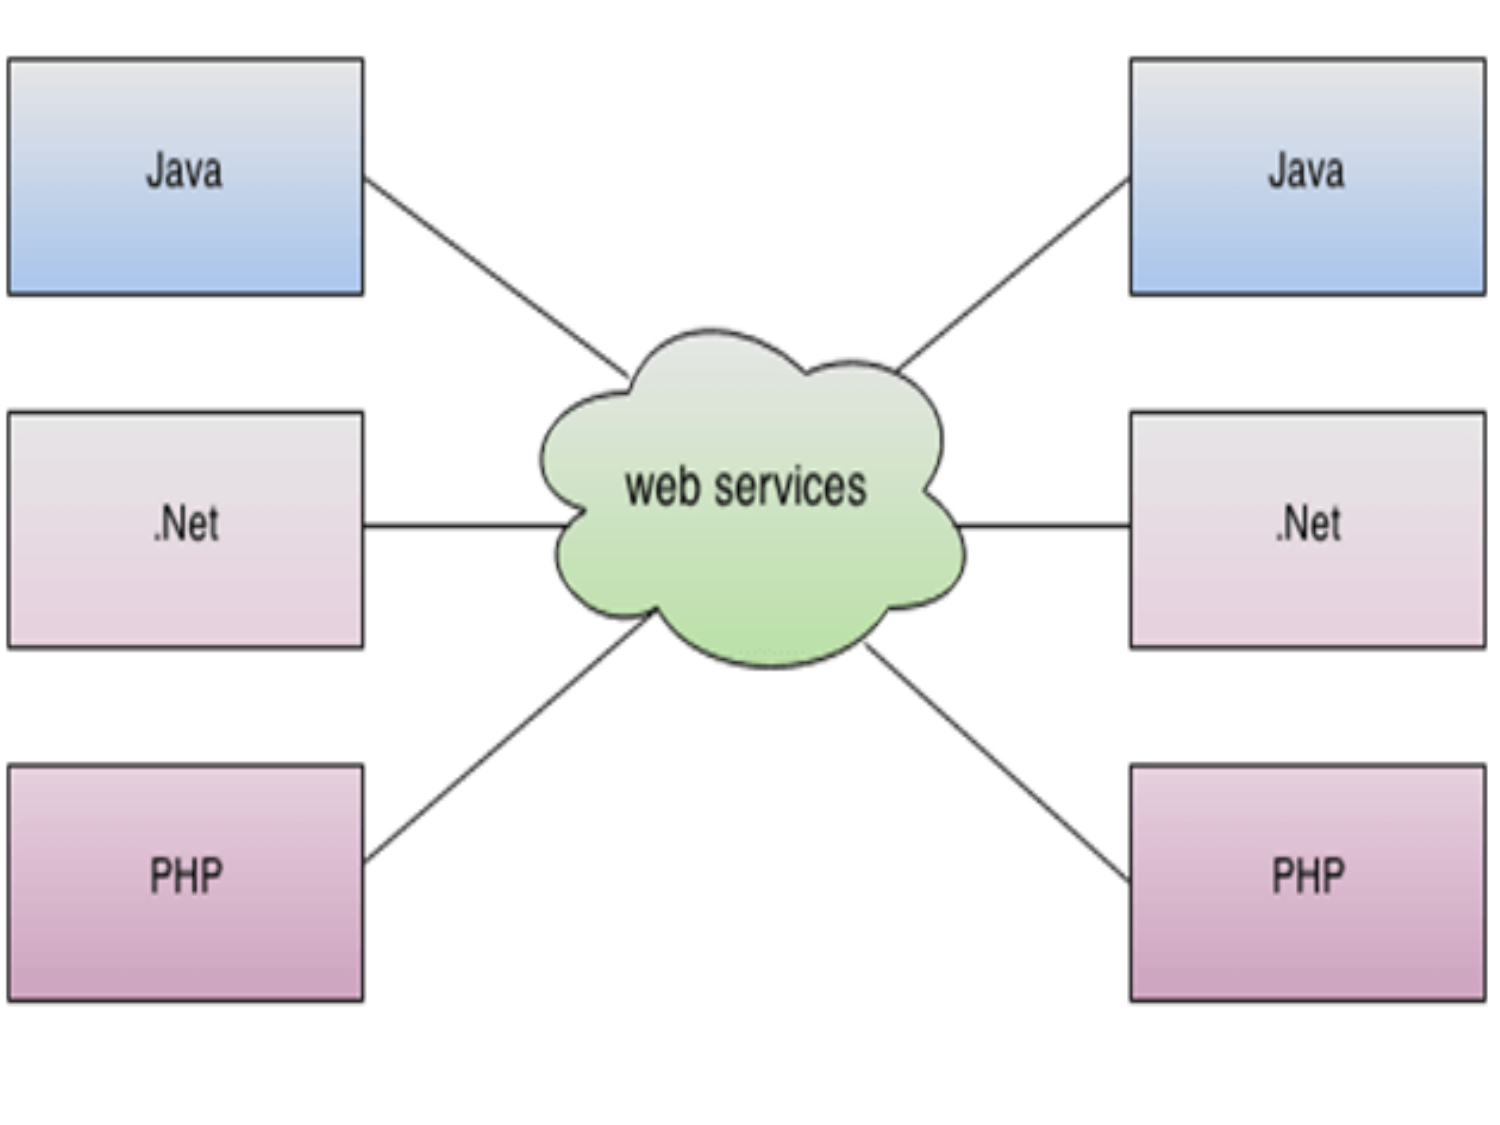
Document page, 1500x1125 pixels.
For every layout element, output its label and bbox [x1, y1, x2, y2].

picture [0, 48, 1495, 1026]
